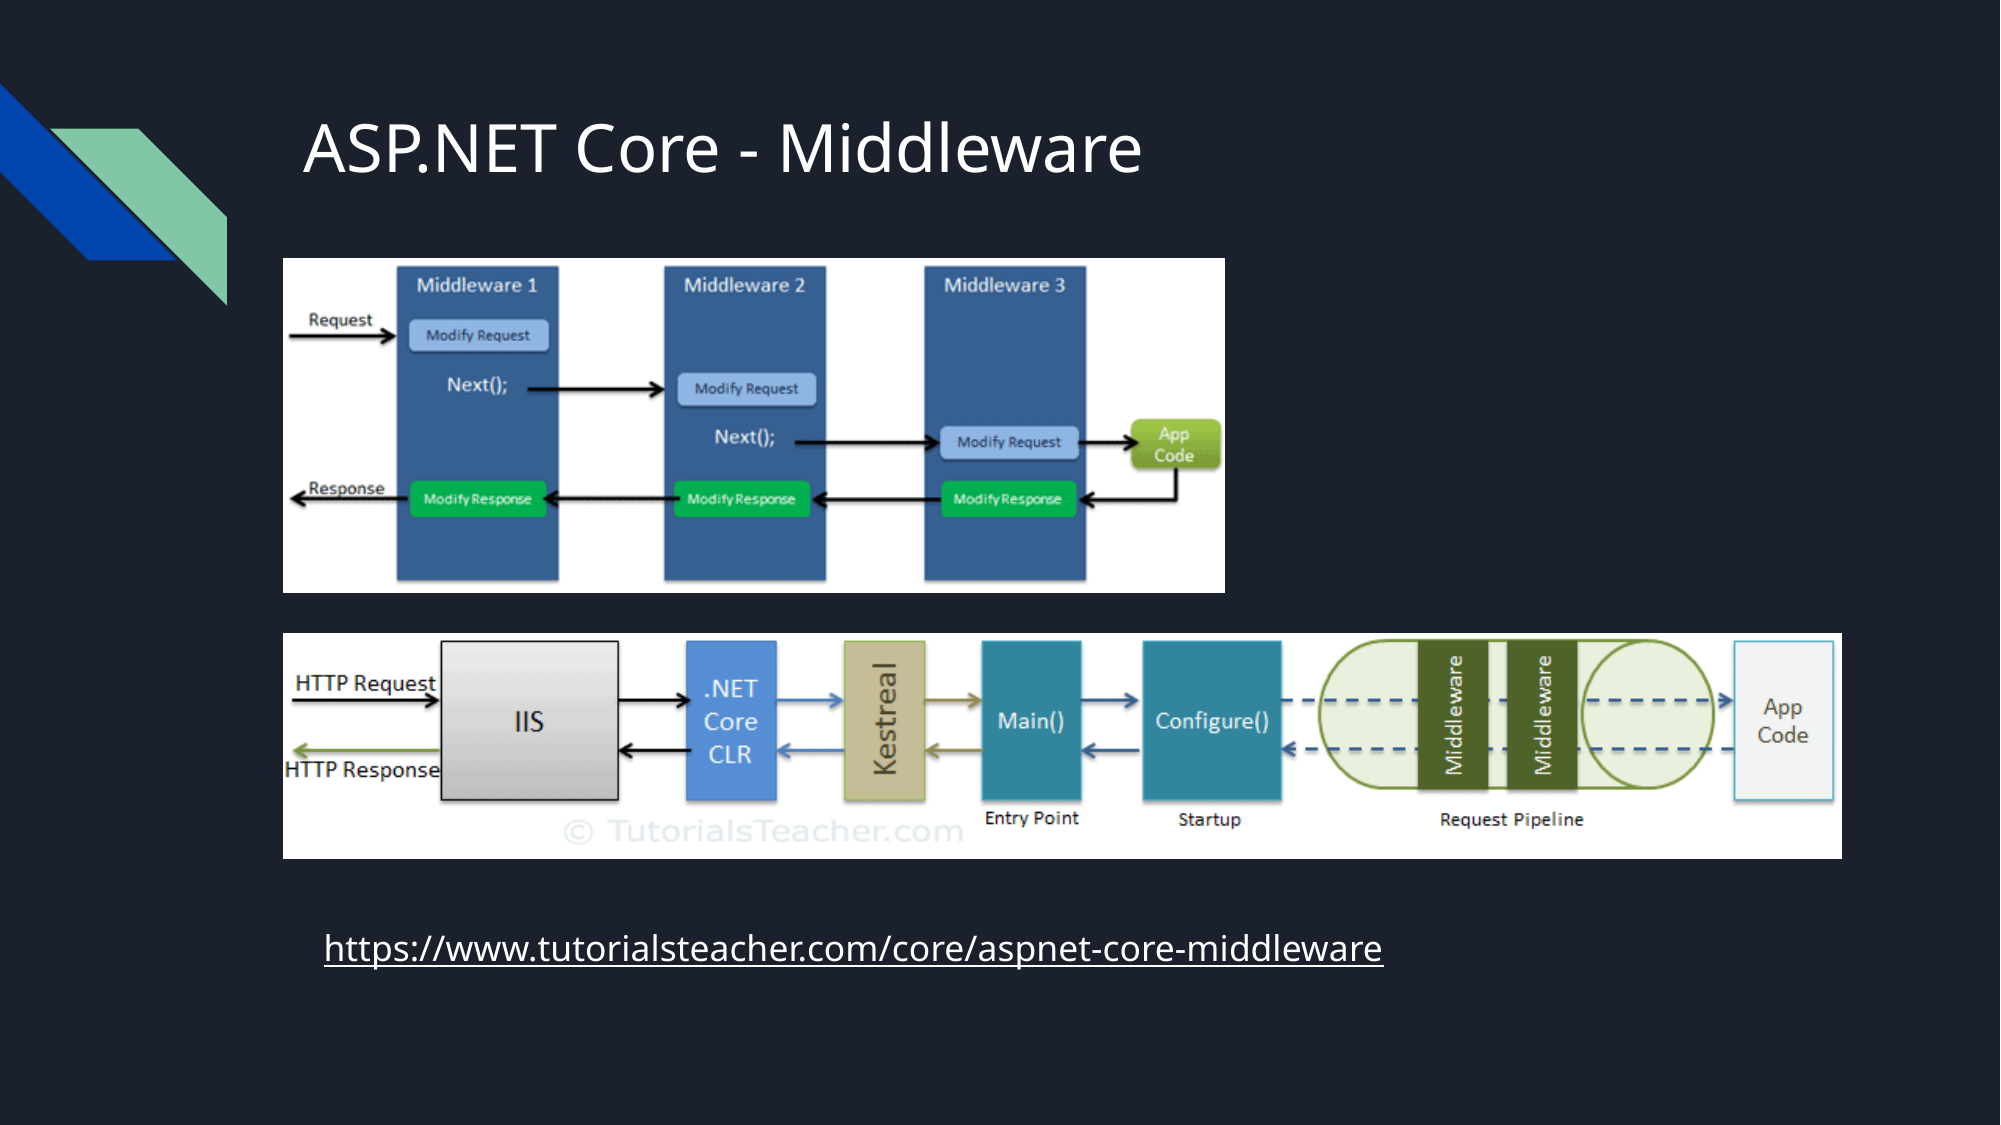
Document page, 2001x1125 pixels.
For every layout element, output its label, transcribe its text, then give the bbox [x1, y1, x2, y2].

picture [283, 633, 1842, 859]
title ASP.NET Core - Middleware [283, 86, 1824, 287]
picture [283, 257, 1225, 593]
list https://www.tutorialsteacher.com/core/aspnet-core-middleware [283, 899, 1824, 980]
